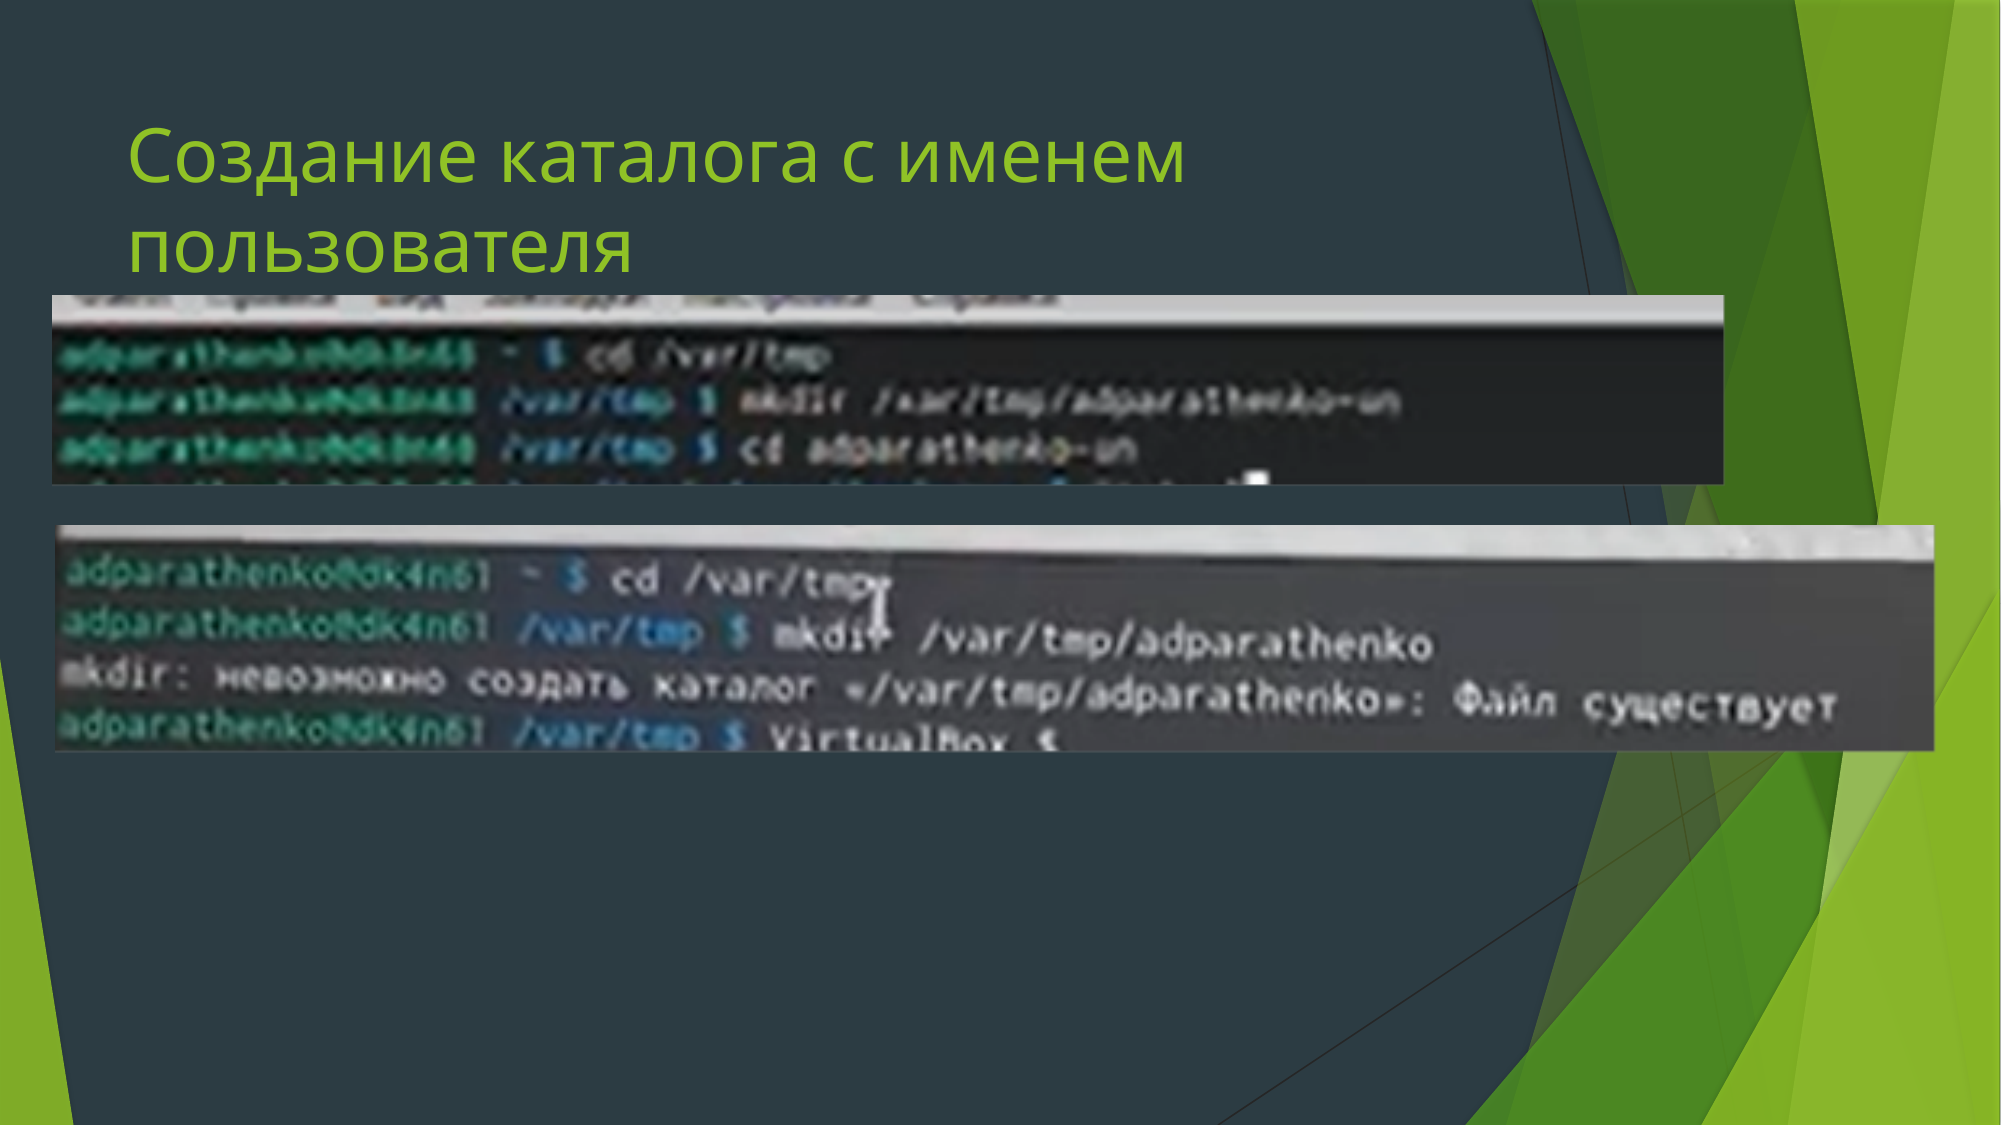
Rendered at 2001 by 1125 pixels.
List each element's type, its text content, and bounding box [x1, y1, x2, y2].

picture [54, 525, 1939, 756]
title Создание каталога с именем пользователя [111, 99, 1669, 293]
picture [51, 295, 1728, 489]
